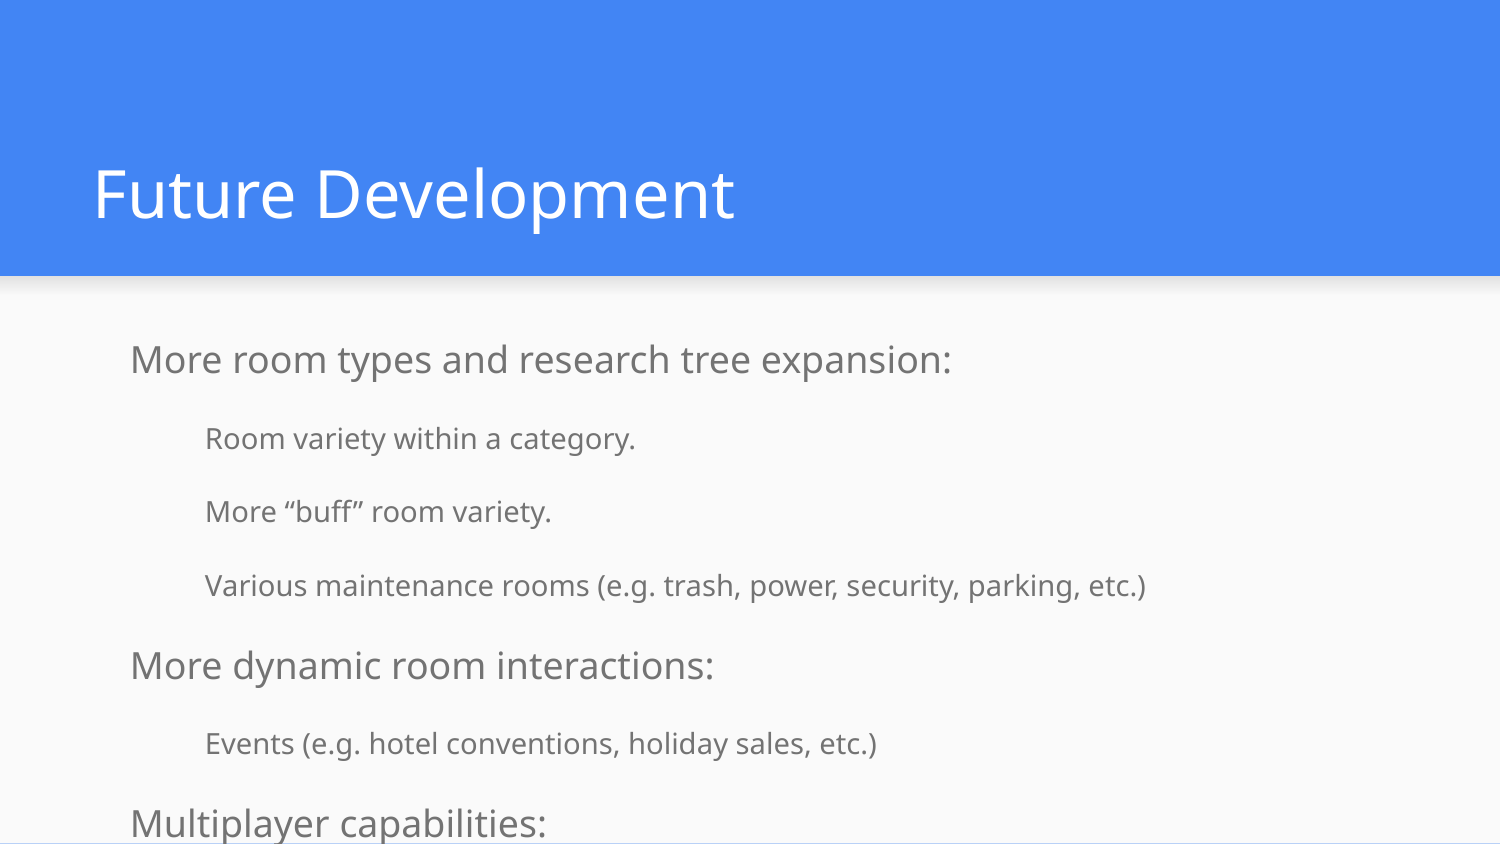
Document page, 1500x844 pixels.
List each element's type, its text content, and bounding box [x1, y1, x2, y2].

list More room types and research tree expansion: Room variety within a category. More “buff” room variety. Various maintenance rooms (e.g. trash, power, security, parking, etc.) More dynamic room interactions: Events (e.g. hotel conventions, holiday sales, etc.) Multiplayer capabilities: Visit other towers and rate them for research points. [77, 314, 1427, 760]
title Future Development [77, 121, 1427, 248]
